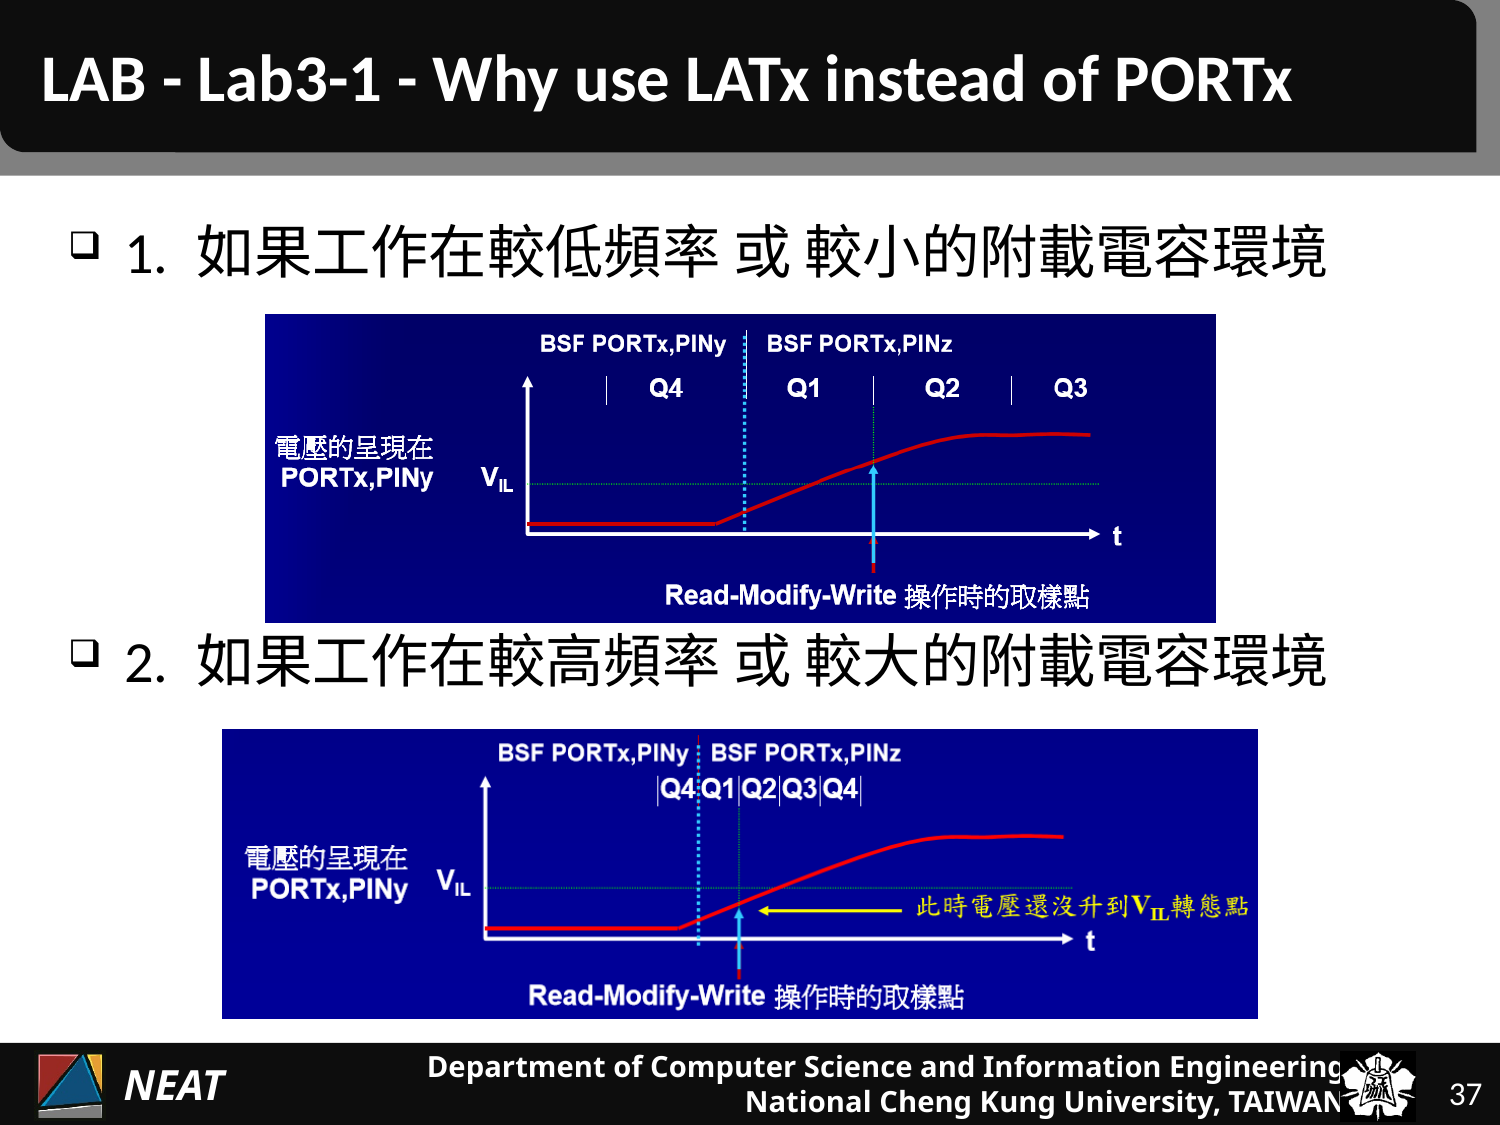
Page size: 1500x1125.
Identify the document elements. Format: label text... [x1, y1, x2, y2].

picture [265, 314, 1216, 624]
picture [222, 729, 1259, 1019]
picture [1340, 1051, 1416, 1122]
title LAB - Lab3-1 - Why use LATx instead of PORTx [26, 0, 1376, 149]
picture [34, 1050, 106, 1121]
list 1. 如果工作在較低頻率 或 較小的附載電容環境 2. 如果工作在較高頻率 或 較大的附載電容環境 [53, 208, 1459, 1005]
